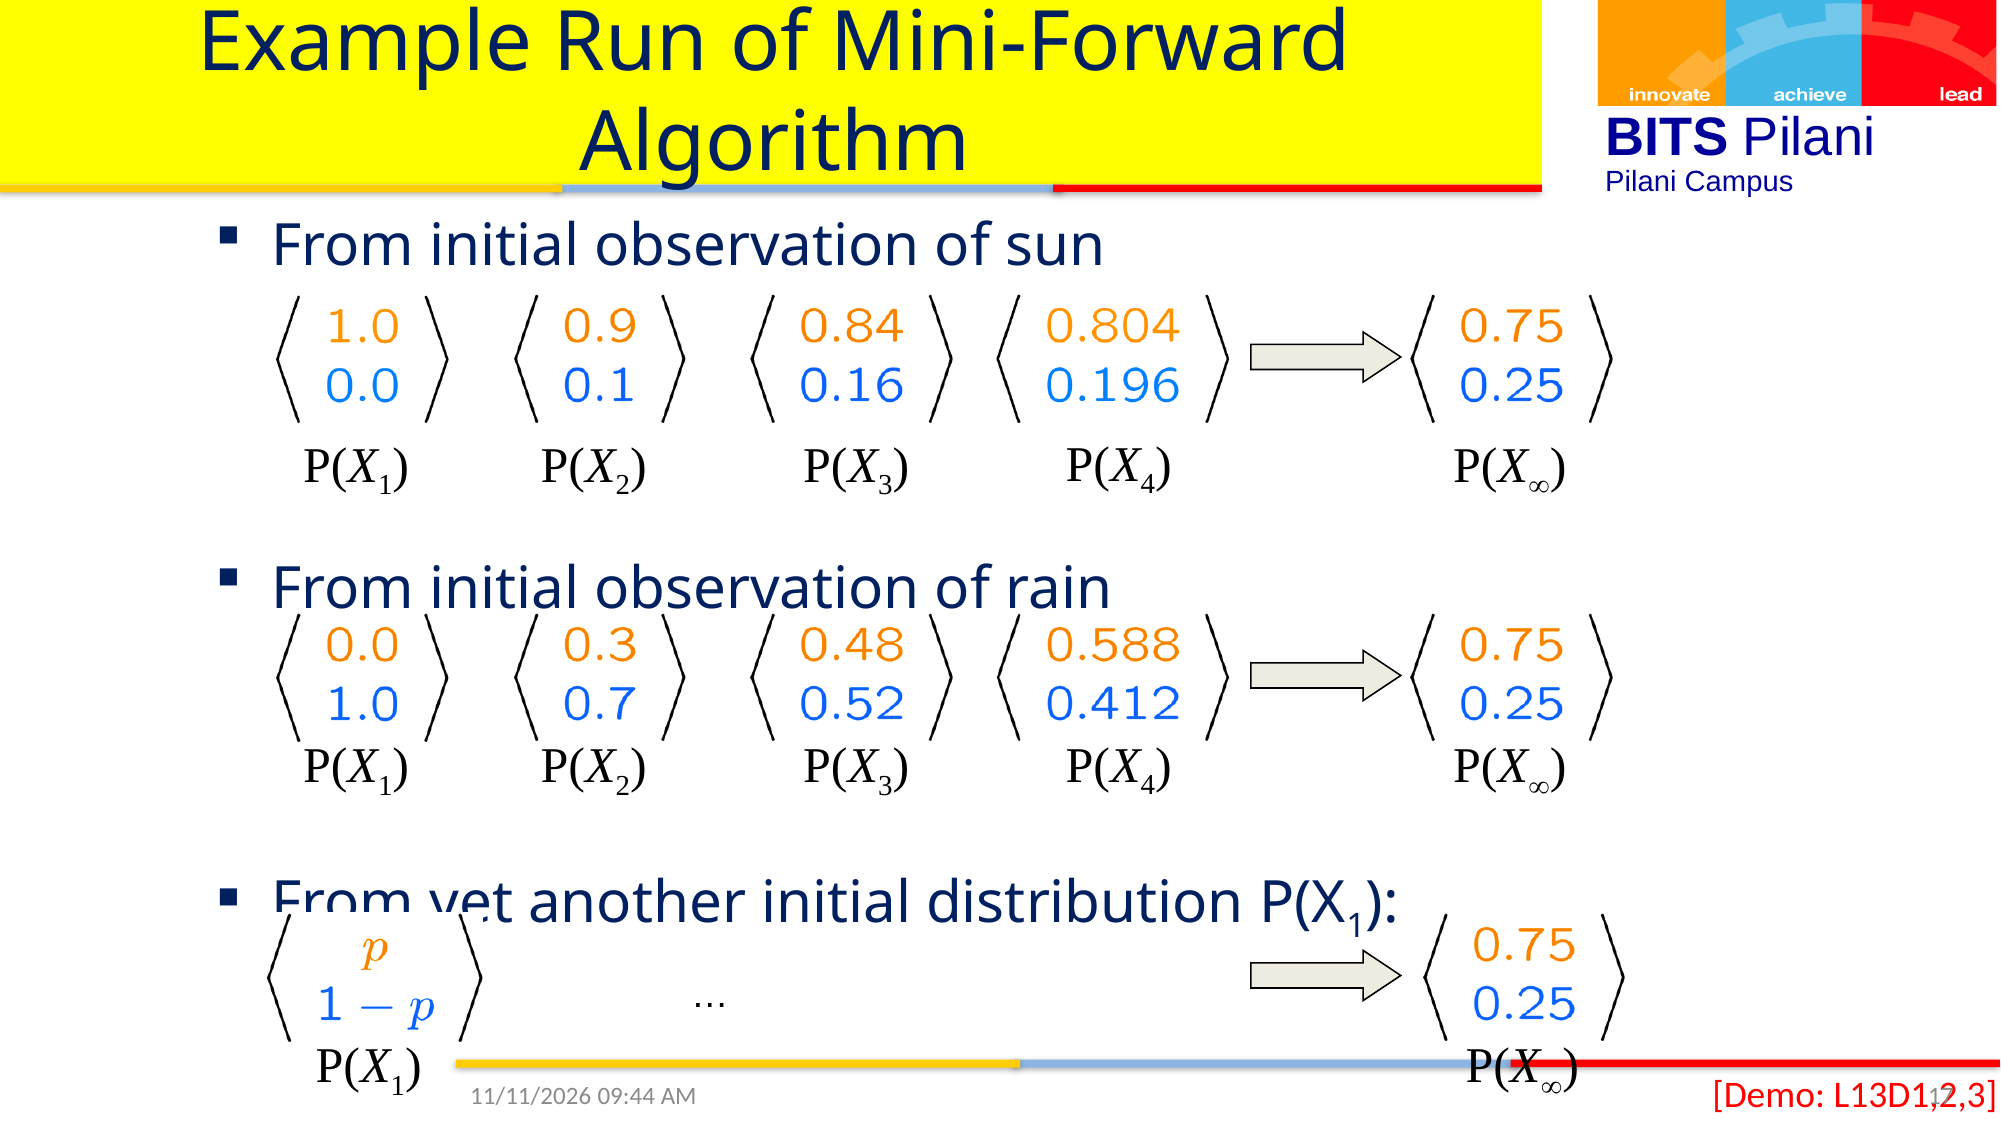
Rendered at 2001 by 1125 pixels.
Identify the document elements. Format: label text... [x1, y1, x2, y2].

text_box [Demo: L13D1,2,3] [1697, 1062, 2000, 1123]
text_box [1250, 332, 1401, 383]
text_box P(X4) [1050, 433, 1201, 508]
picture [1410, 293, 1613, 425]
text_box [1250, 950, 1401, 1001]
text_box P(X4) [1050, 752, 1201, 808]
text_box P(X1) [300, 1052, 451, 1109]
picture [1597, 0, 1997, 106]
list From initial observation of sun From initial observation of rain From yet another initial distribution P(X1): [199, 199, 1497, 894]
picture [1422, 912, 1626, 1044]
picture [750, 612, 953, 744]
picture [513, 293, 686, 425]
picture [513, 612, 686, 744]
picture [750, 293, 953, 425]
text_box P(X) [1438, 752, 1589, 809]
text_box P(X1) [288, 434, 439, 508]
text_box P(X1) [288, 752, 439, 809]
text_box P(X) [1450, 1052, 1601, 1109]
picture [265, 912, 484, 1044]
text_box P(X2) [525, 433, 676, 508]
slide_number 17 [1749, 1065, 1969, 1125]
picture [994, 612, 1231, 744]
text_box P(X) [1438, 433, 1589, 508]
picture [1410, 612, 1613, 744]
text_box [1250, 650, 1401, 701]
picture [275, 294, 449, 426]
title Example Run of Mini-Forward Algorithm [0, 0, 1551, 182]
text_box P(X3) [788, 433, 939, 508]
text_box … [676, 962, 744, 1023]
picture [994, 293, 1231, 425]
text_box P(X2) [525, 752, 676, 809]
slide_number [455, 1065, 922, 1125]
text_box P(X3) [788, 752, 939, 809]
picture [275, 612, 449, 744]
